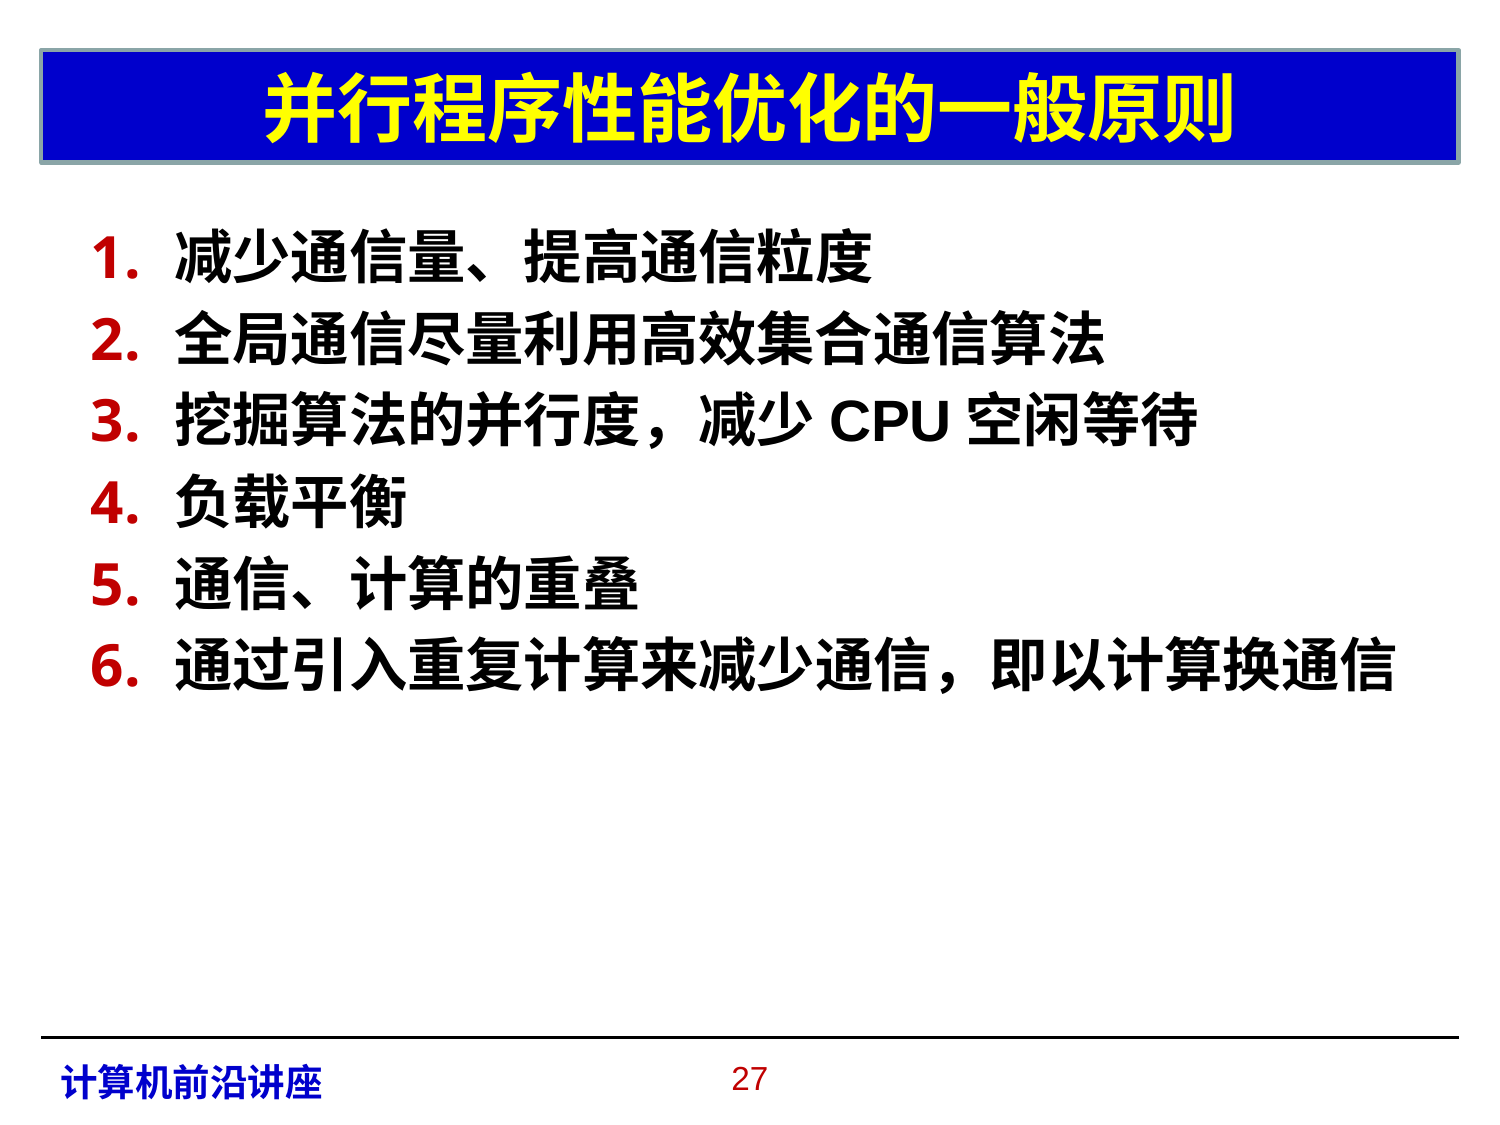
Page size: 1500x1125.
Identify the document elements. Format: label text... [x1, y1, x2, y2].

slide_number 26 [575, 1050, 925, 1125]
list 减少通信量、提高通信粒度 全局通信尽量利用高效集合通信算法 挖掘算法的并行度，减少CPU空闲等待 负载平衡 通信、计算的重叠 通过引入重复计算来减少通信，即以计算换通信 [75, 212, 1425, 1005]
title 并行程序性能优化的一般原则 [75, 50, 1425, 163]
